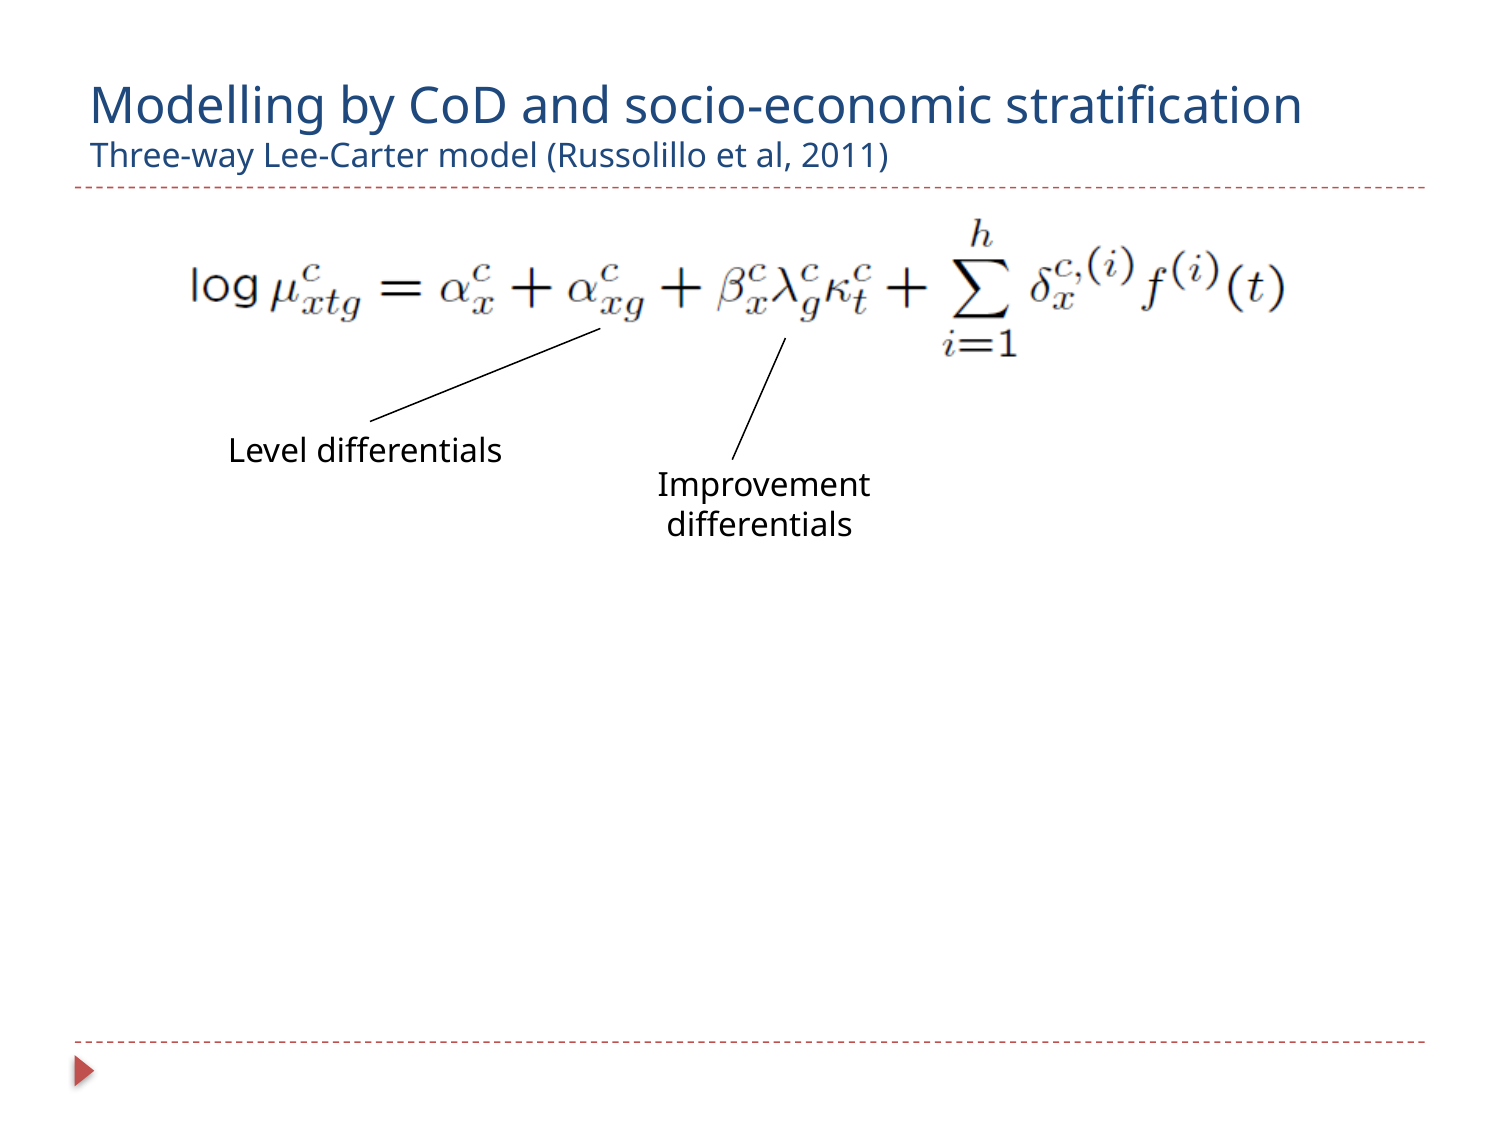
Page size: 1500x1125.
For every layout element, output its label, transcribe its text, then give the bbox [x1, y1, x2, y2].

title Modelling by CoD and socio-economic stratification Three-way Lee-Carter model (Russolillo et al, 2011) [75, 19, 1425, 182]
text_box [203, 328, 601, 478]
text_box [565, 337, 963, 512]
picture [170, 207, 1313, 363]
